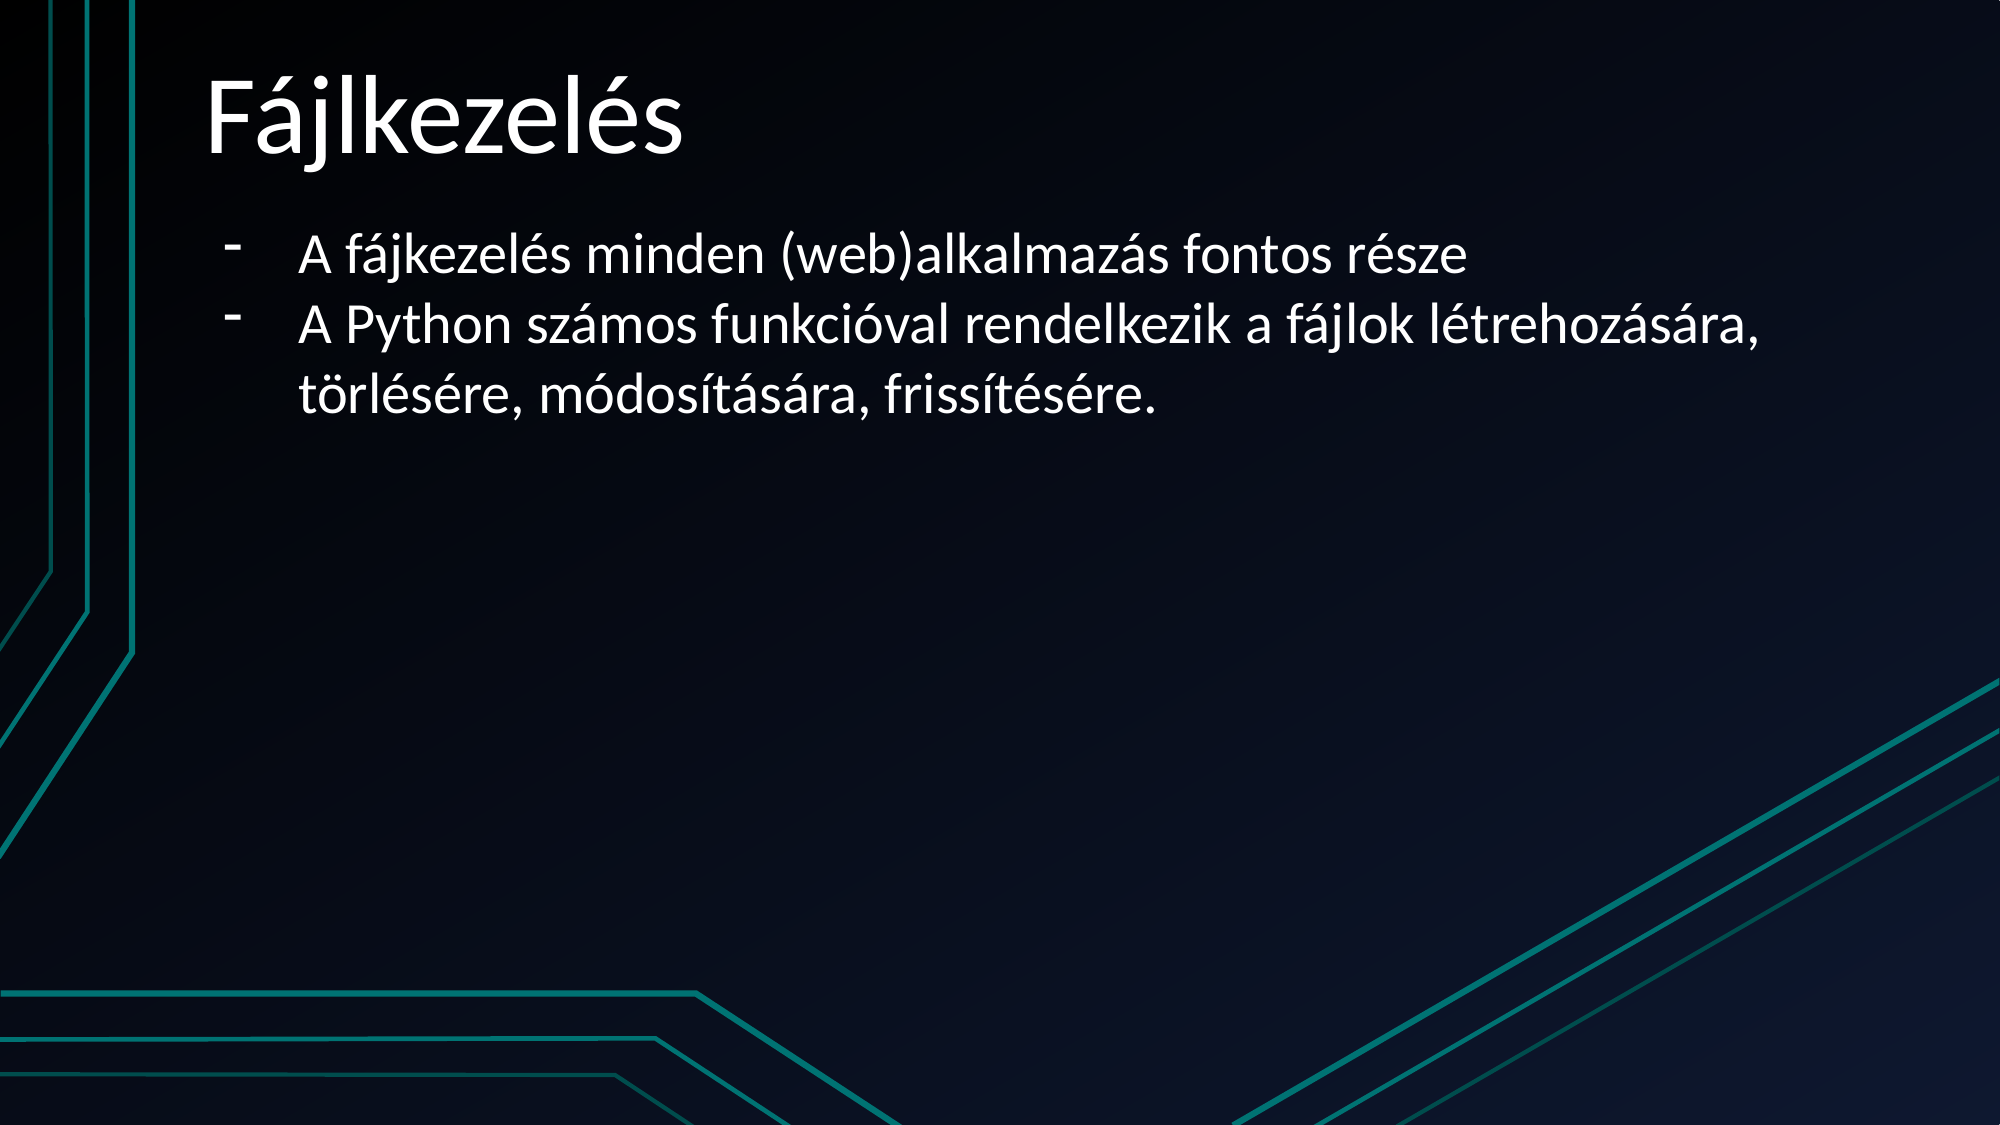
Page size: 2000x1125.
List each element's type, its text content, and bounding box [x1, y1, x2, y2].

text_box A fájkezelés minden (web)alkalmazás fontos része A Python számos funkcióval rendelkezik a fájlok létrehozására, törlésére, módosítására, frissítésére. [208, 208, 1886, 433]
title Fájlkezelés [184, 42, 1603, 188]
